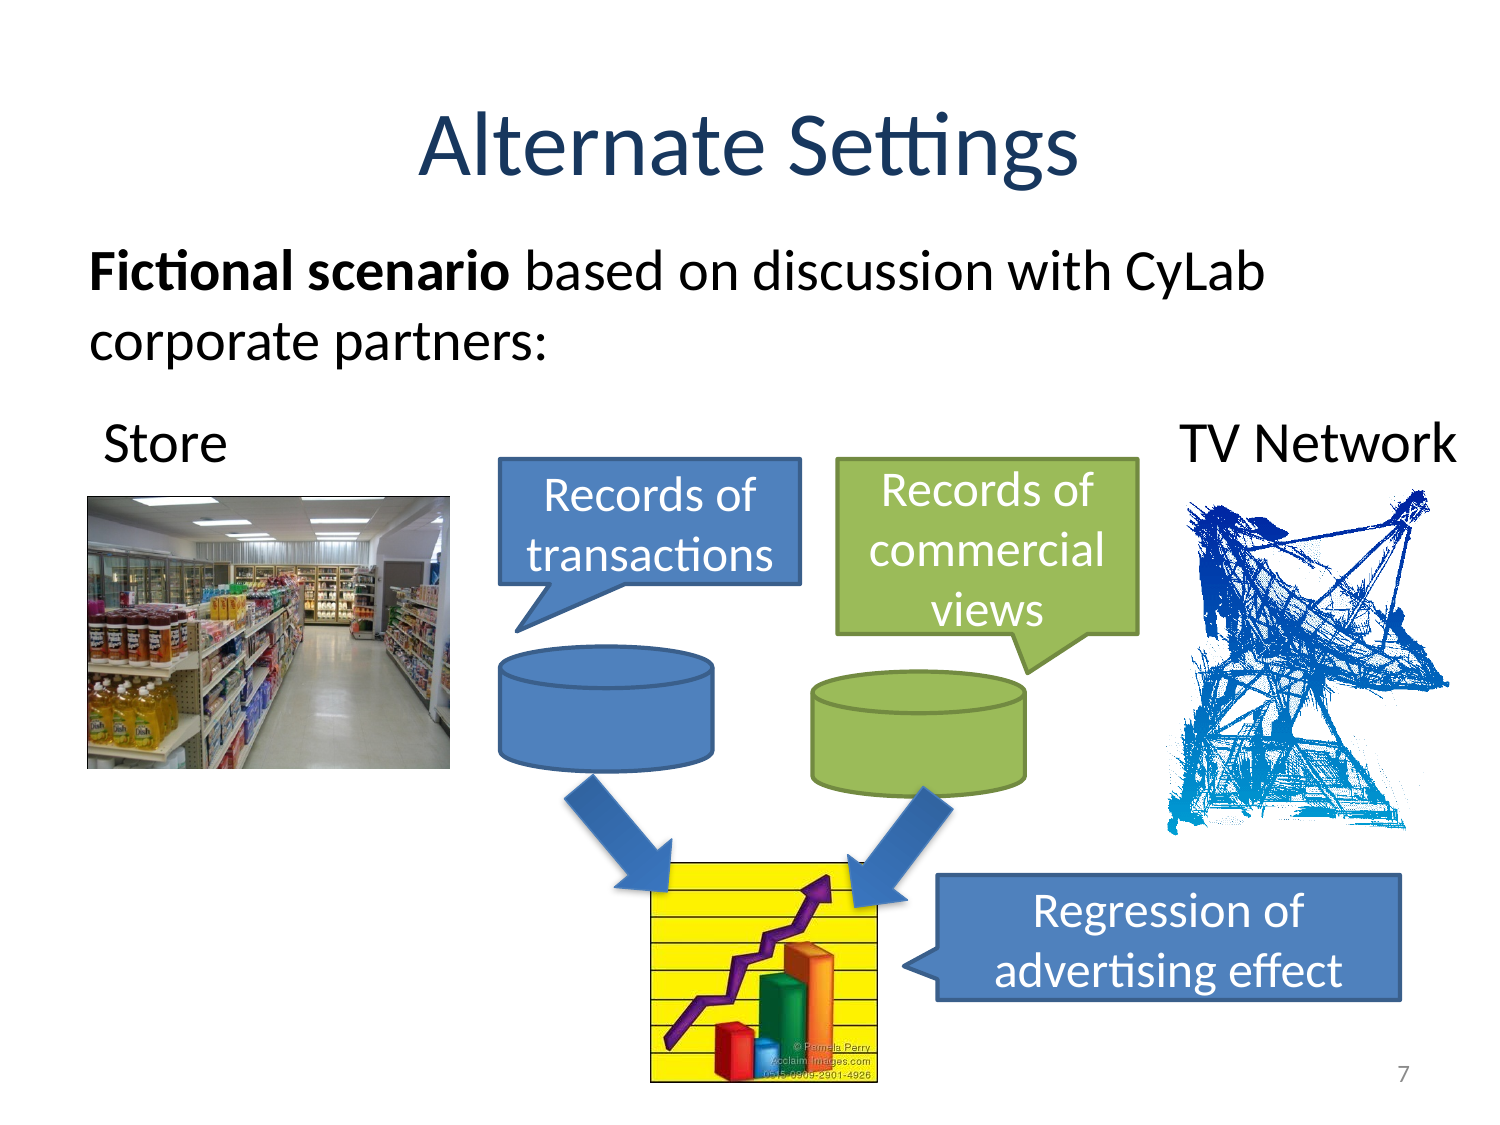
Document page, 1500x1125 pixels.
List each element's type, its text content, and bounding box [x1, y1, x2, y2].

text_box Fictional scenario based on discussion with CyLab corporate partners: [75, 224, 1300, 380]
text_box Store [88, 396, 244, 482]
text_box [497, 644, 715, 774]
text_box [810, 669, 1027, 799]
slide_number 7 [1074, 1042, 1425, 1103]
title Alternate Settings [75, 45, 1425, 233]
text_box [846, 854, 856, 860]
text_box Regression of advertising effect [901, 872, 1403, 1003]
picture [87, 496, 451, 769]
text_box [563, 773, 673, 891]
picture [649, 862, 878, 1084]
text_box TV Network [1164, 396, 1474, 469]
text_box Records of commercial views [835, 456, 1140, 676]
picture [1111, 471, 1500, 863]
text_box [866, 785, 954, 905]
text_box Records of transactions [497, 456, 803, 634]
